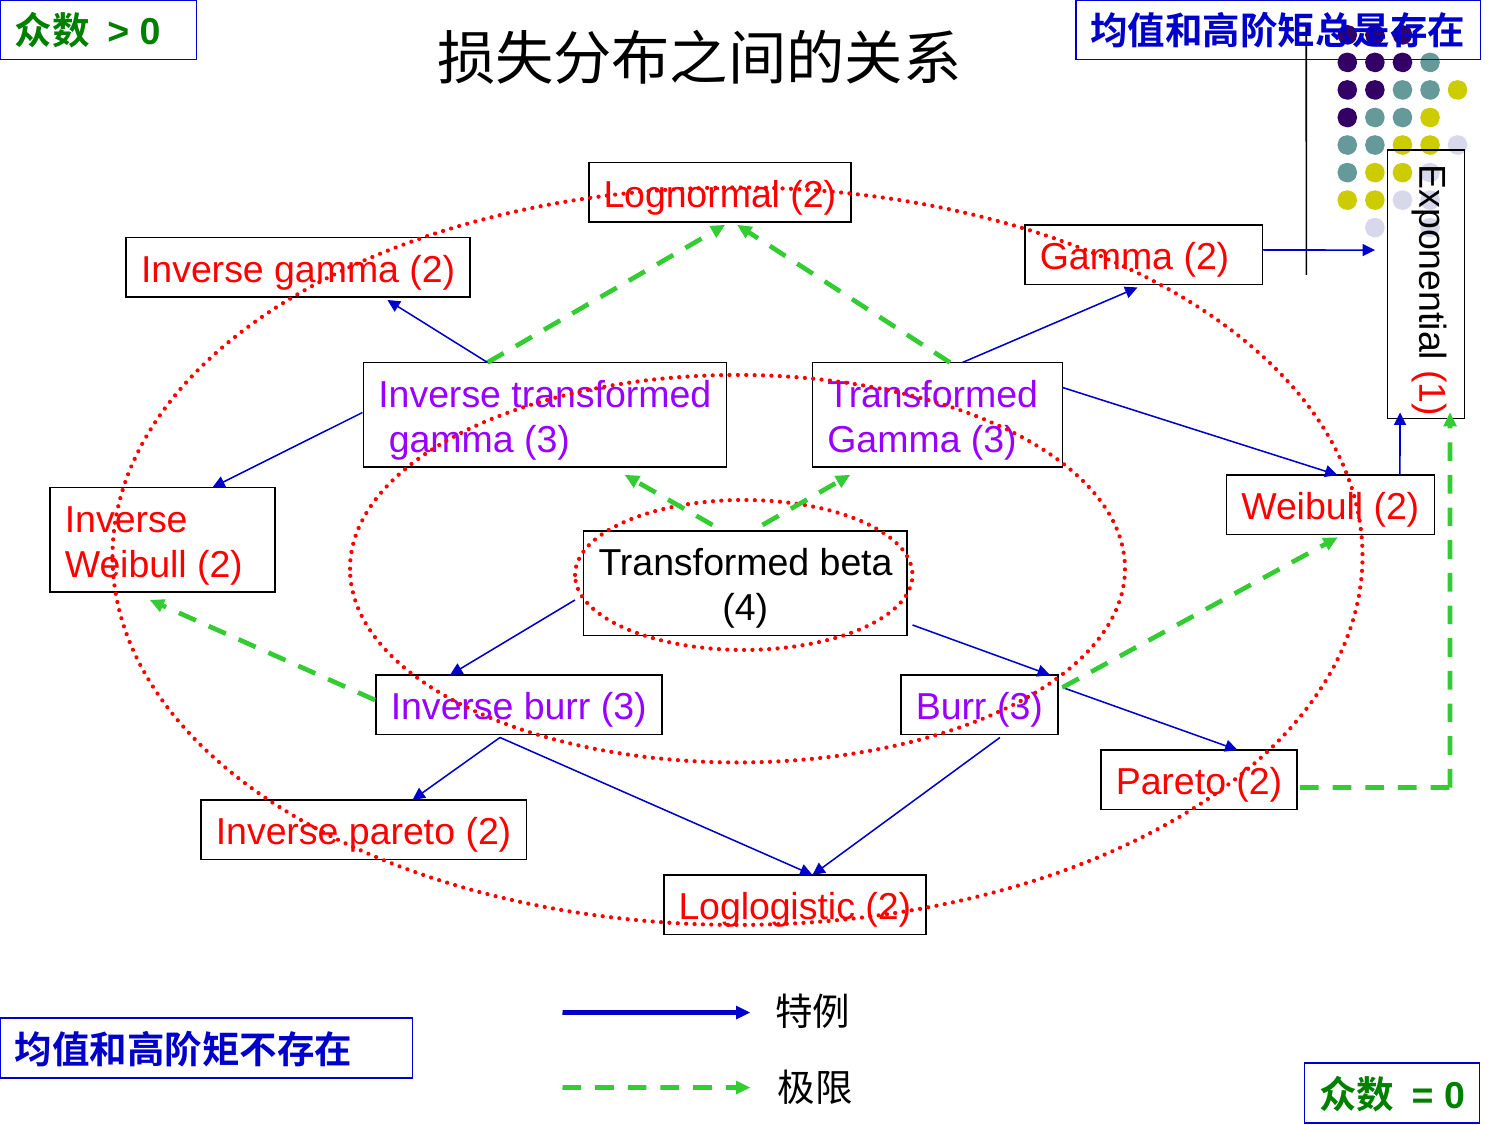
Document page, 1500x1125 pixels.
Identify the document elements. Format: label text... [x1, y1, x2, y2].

text_box [1063, 687, 1238, 752]
text_box [562, 1006, 751, 1019]
text_box Pareto (2) [1193, 749, 1298, 810]
text_box [709, 224, 725, 237]
text_box Inverse pareto (2) [201, 799, 380, 860]
text_box [737, 1081, 751, 1094]
text_box [1443, 412, 1457, 431]
text_box 均值和高阶矩不存在 [0, 1018, 413, 1078]
text_box Lognormal (2) [588, 162, 852, 198]
text_box [1393, 412, 1407, 475]
text_box [450, 599, 576, 676]
text_box [387, 299, 488, 363]
text_box [1062, 387, 1338, 478]
text_box [624, 474, 639, 487]
text_box [912, 624, 1051, 677]
text_box Inverse gamma (2) [126, 237, 421, 298]
text_box [150, 599, 164, 611]
text_box Gamma (2) [1024, 224, 1263, 285]
text_box 众数 = 0 [1304, 1063, 1480, 1123]
text_box Inverse Weibull (2) [49, 487, 123, 593]
text_box [212, 412, 363, 488]
text_box [836, 474, 850, 487]
text_box 损失分布之间的关系 [80, 14, 1318, 115]
text_box Weibull (2) [1348, 474, 1435, 535]
text_box [737, 224, 754, 237]
text_box Loglogistic (2) [663, 908, 927, 935]
text_box [1262, 243, 1375, 257]
text_box [112, 187, 1363, 925]
text_box [1323, 537, 1338, 549]
text_box 均值和高阶矩总是存在 [1075, 0, 1481, 60]
text_box [499, 737, 812, 876]
text_box Exponential (1) [1387, 149, 1465, 419]
text_box [962, 286, 1138, 363]
text_box 极限 [763, 1057, 868, 1117]
text_box 众数 > 0 [0, 0, 197, 60]
text_box 特例 [760, 980, 866, 1041]
text_box [412, 738, 500, 800]
text_box [812, 737, 1001, 875]
